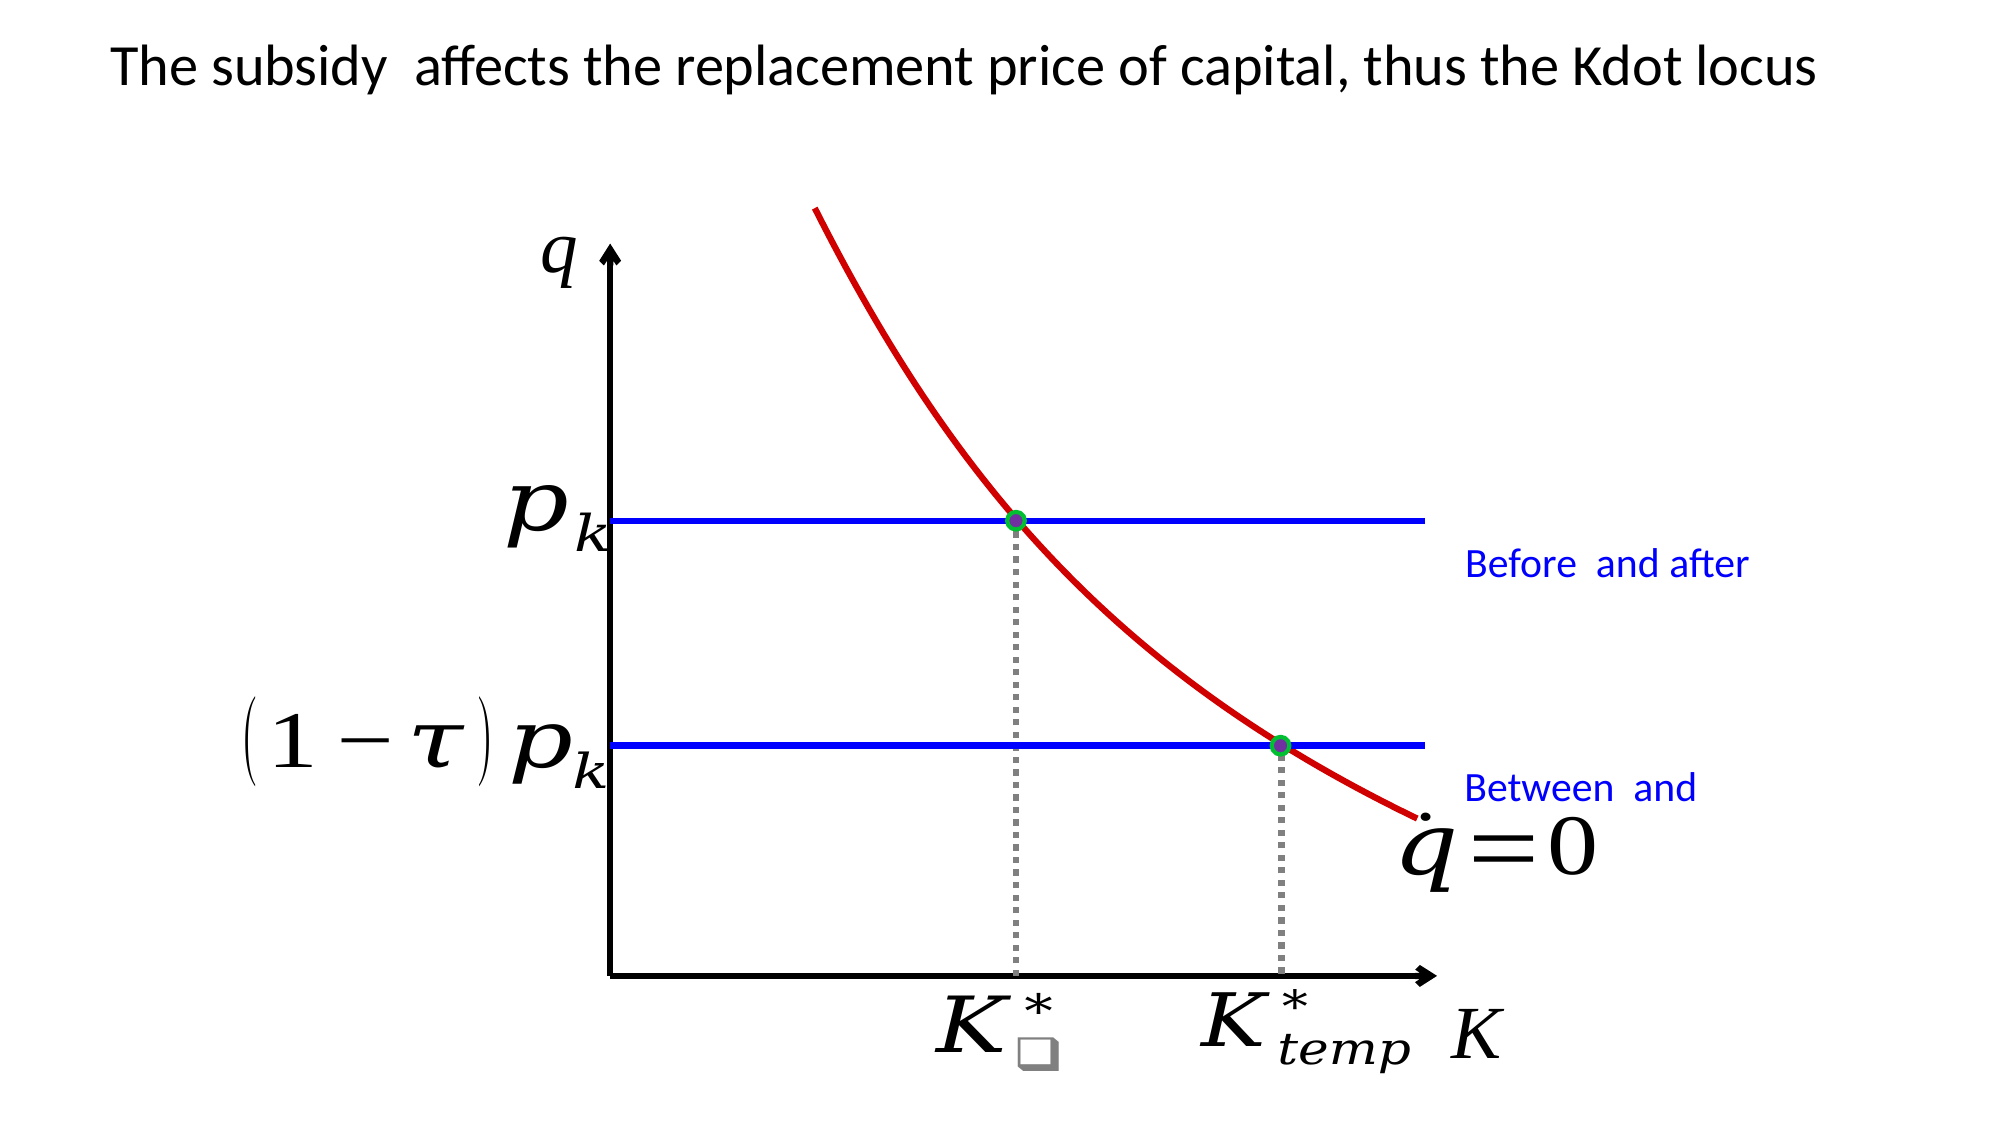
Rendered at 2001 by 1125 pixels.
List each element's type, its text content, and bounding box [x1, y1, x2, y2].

text_box q [525, 190, 597, 296]
text_box [1022, 529, 1342, 742]
text_box [1269, 734, 1292, 744]
text_box K [1436, 975, 1508, 1081]
text_box [1005, 509, 1027, 520]
text_box [1293, 754, 1419, 821]
text_box [812, 207, 1121, 518]
